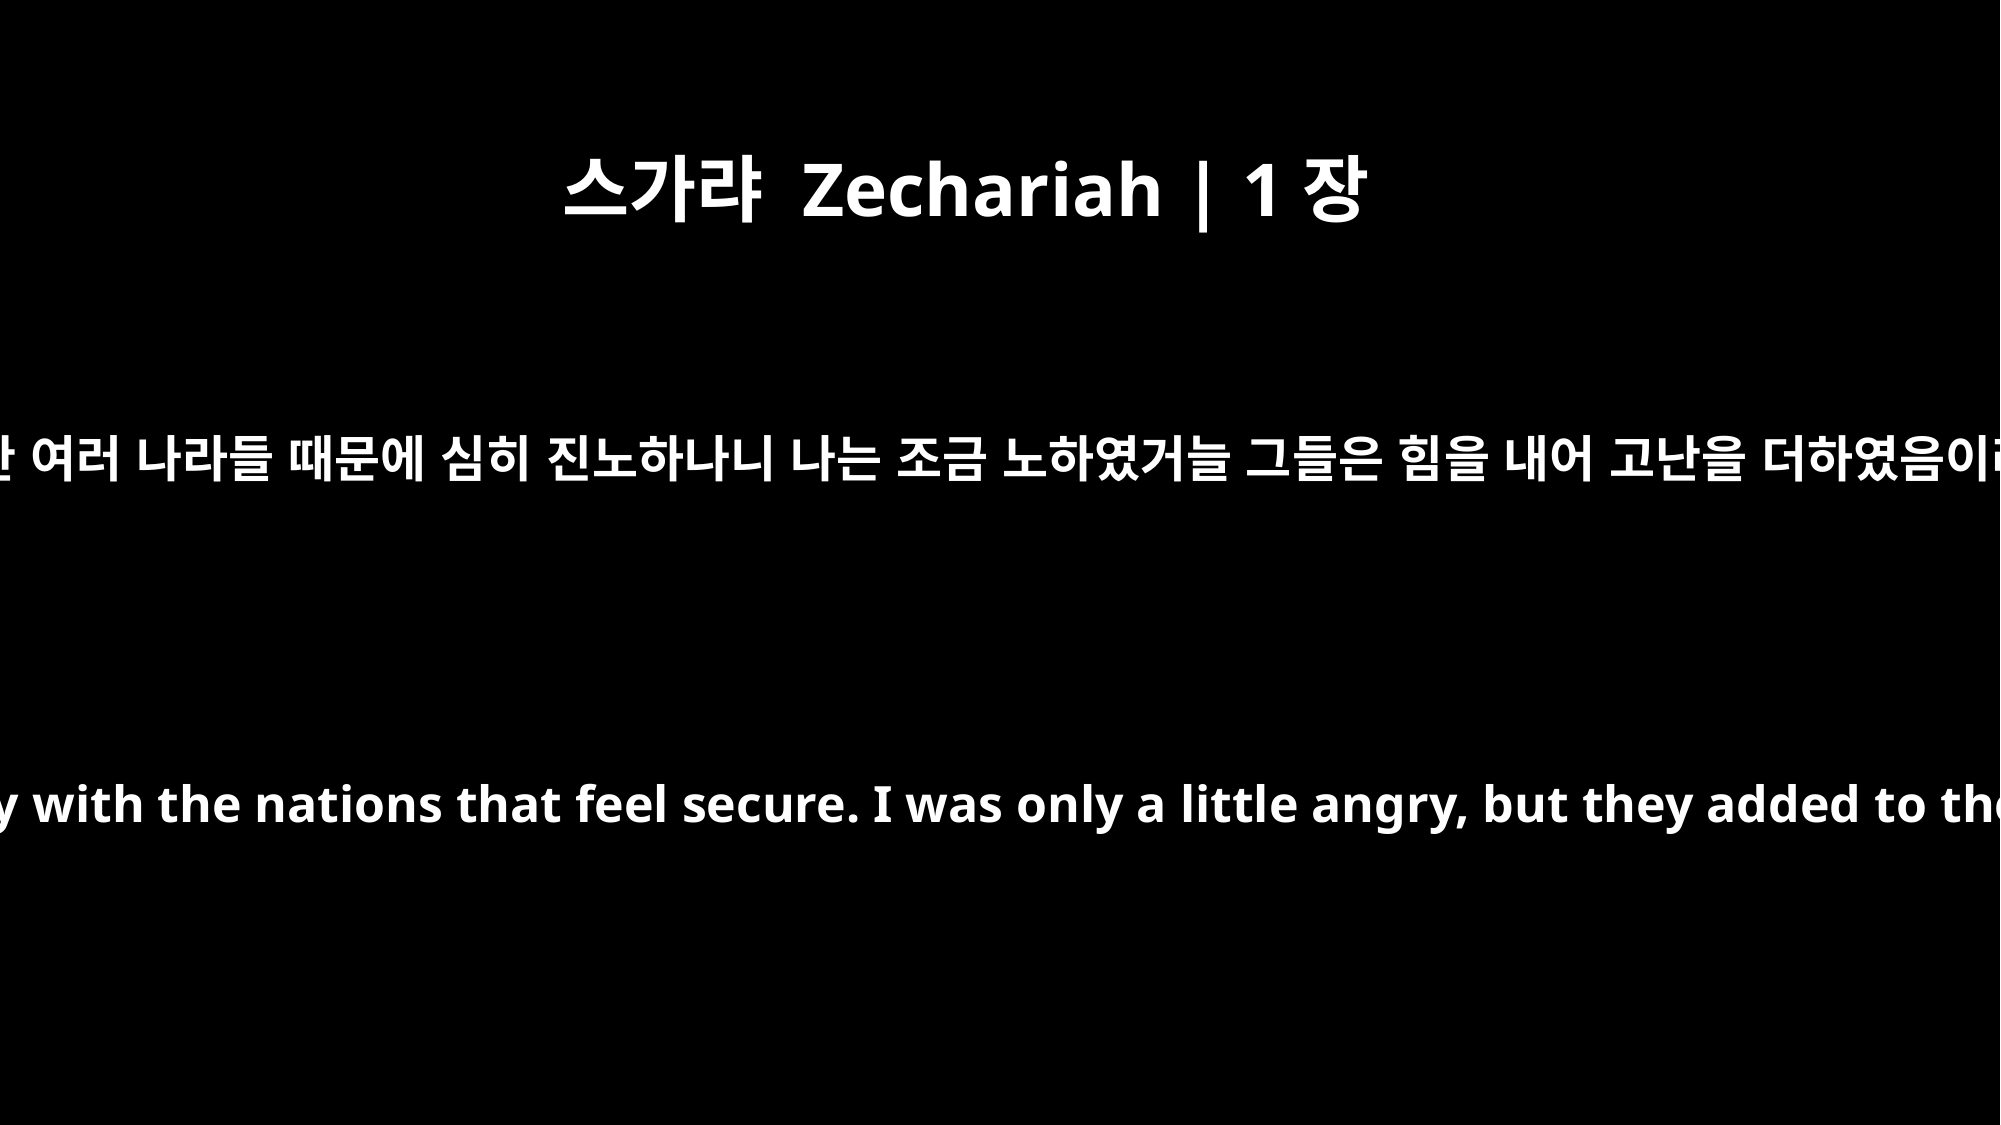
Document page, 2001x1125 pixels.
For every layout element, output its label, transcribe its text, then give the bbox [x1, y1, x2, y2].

text_box but I am very angry with the nations that feel secure. I was only a little angry, but they added to the calamity.' [0, 764, 2000, 840]
text_box 스가랴 Zechariah | 1장 [547, 136, 1385, 239]
text_box 15 안일한 여러 나라들 때문에 심히 진노하나니 나는 조금 노하였거늘 그들은 힘을 내어 고난을 더하였음이라 [0, 359, 2000, 495]
